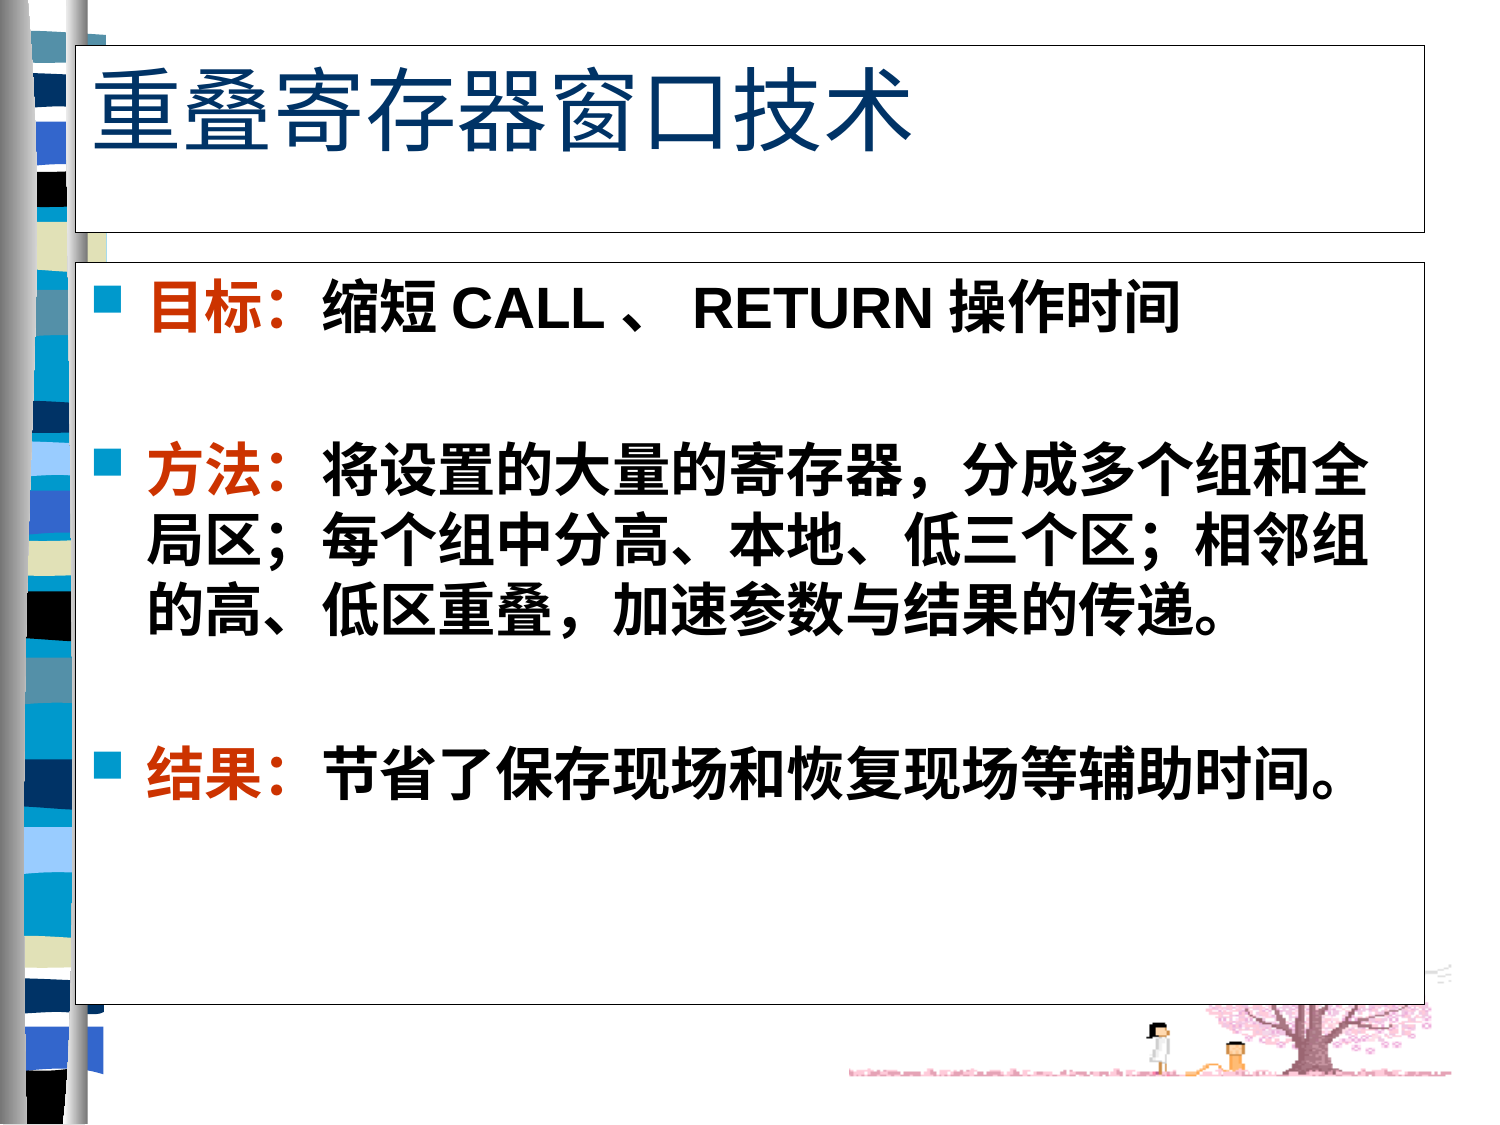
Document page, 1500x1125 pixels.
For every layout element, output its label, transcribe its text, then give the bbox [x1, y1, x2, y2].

list 目标：缩短CALL、RETURN操作时间 方法：将设置的大量的寄存器，分成多个组和全局区；每个组中分高、本地、低三个区；相邻组的高、低区重叠，加速参数与结果的传递。 结果：节省了保存现场和恢复现场等辅助时间。 [75, 262, 1425, 1005]
title 重叠寄存器窗口技术 [75, 45, 1425, 233]
picture [849, 949, 1452, 1086]
